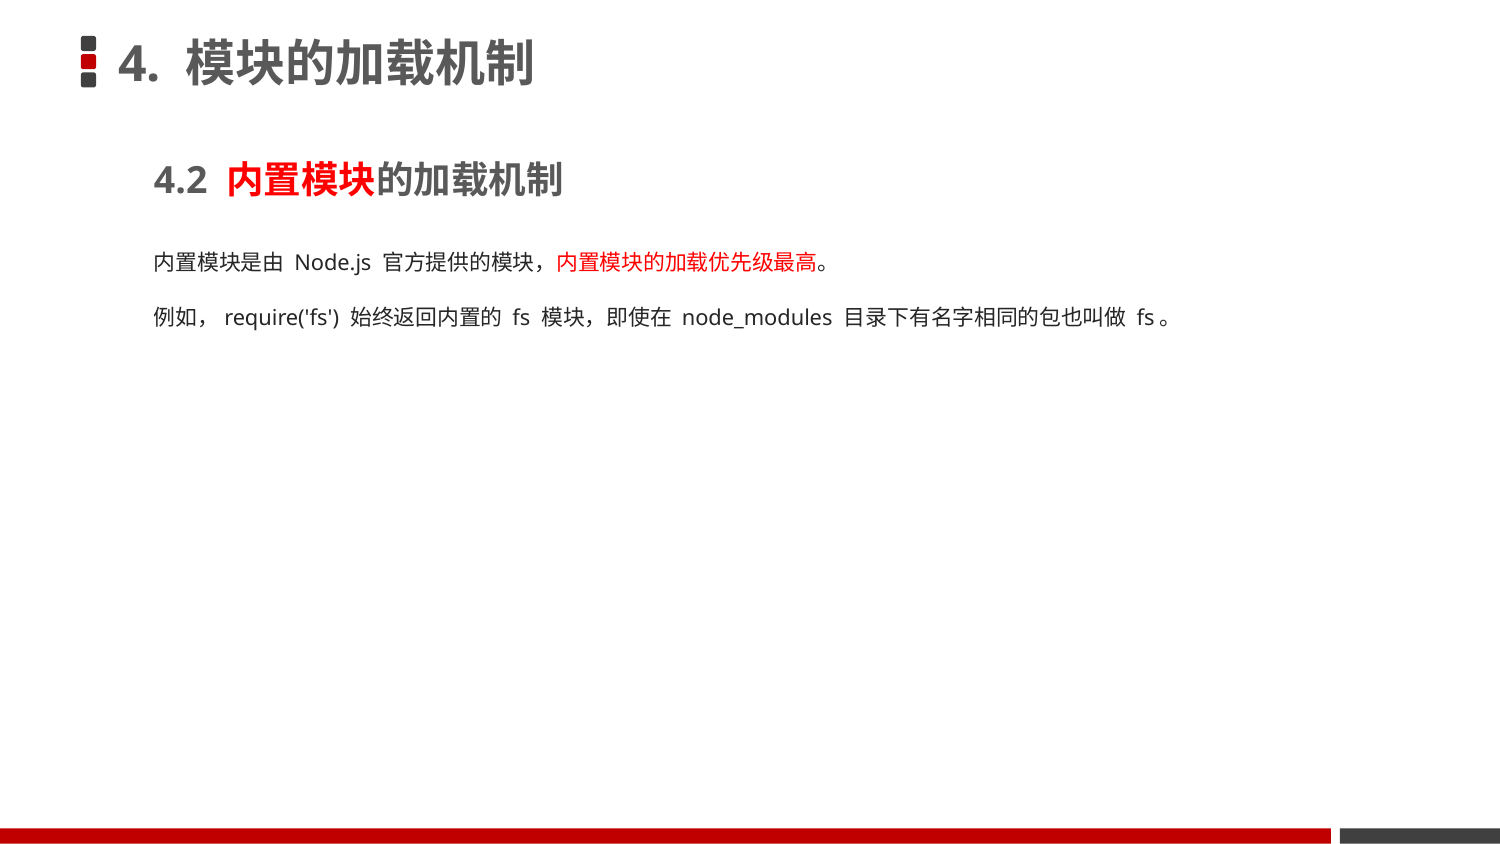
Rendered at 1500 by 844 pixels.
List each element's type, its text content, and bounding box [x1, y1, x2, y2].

list 4.2 内置模块的加载机制 [139, 153, 1209, 228]
title 4. 模块的加载机制 [103, 0, 1209, 130]
list 内置模块是由 Node.js 官方提供的模块，内置模块的加载优先级最高。 例如，require('fs') 始终返回内置的 fs 模块，即使在 node_modules 目录下有名字相同的包也叫做 fs。 [139, 228, 1328, 727]
